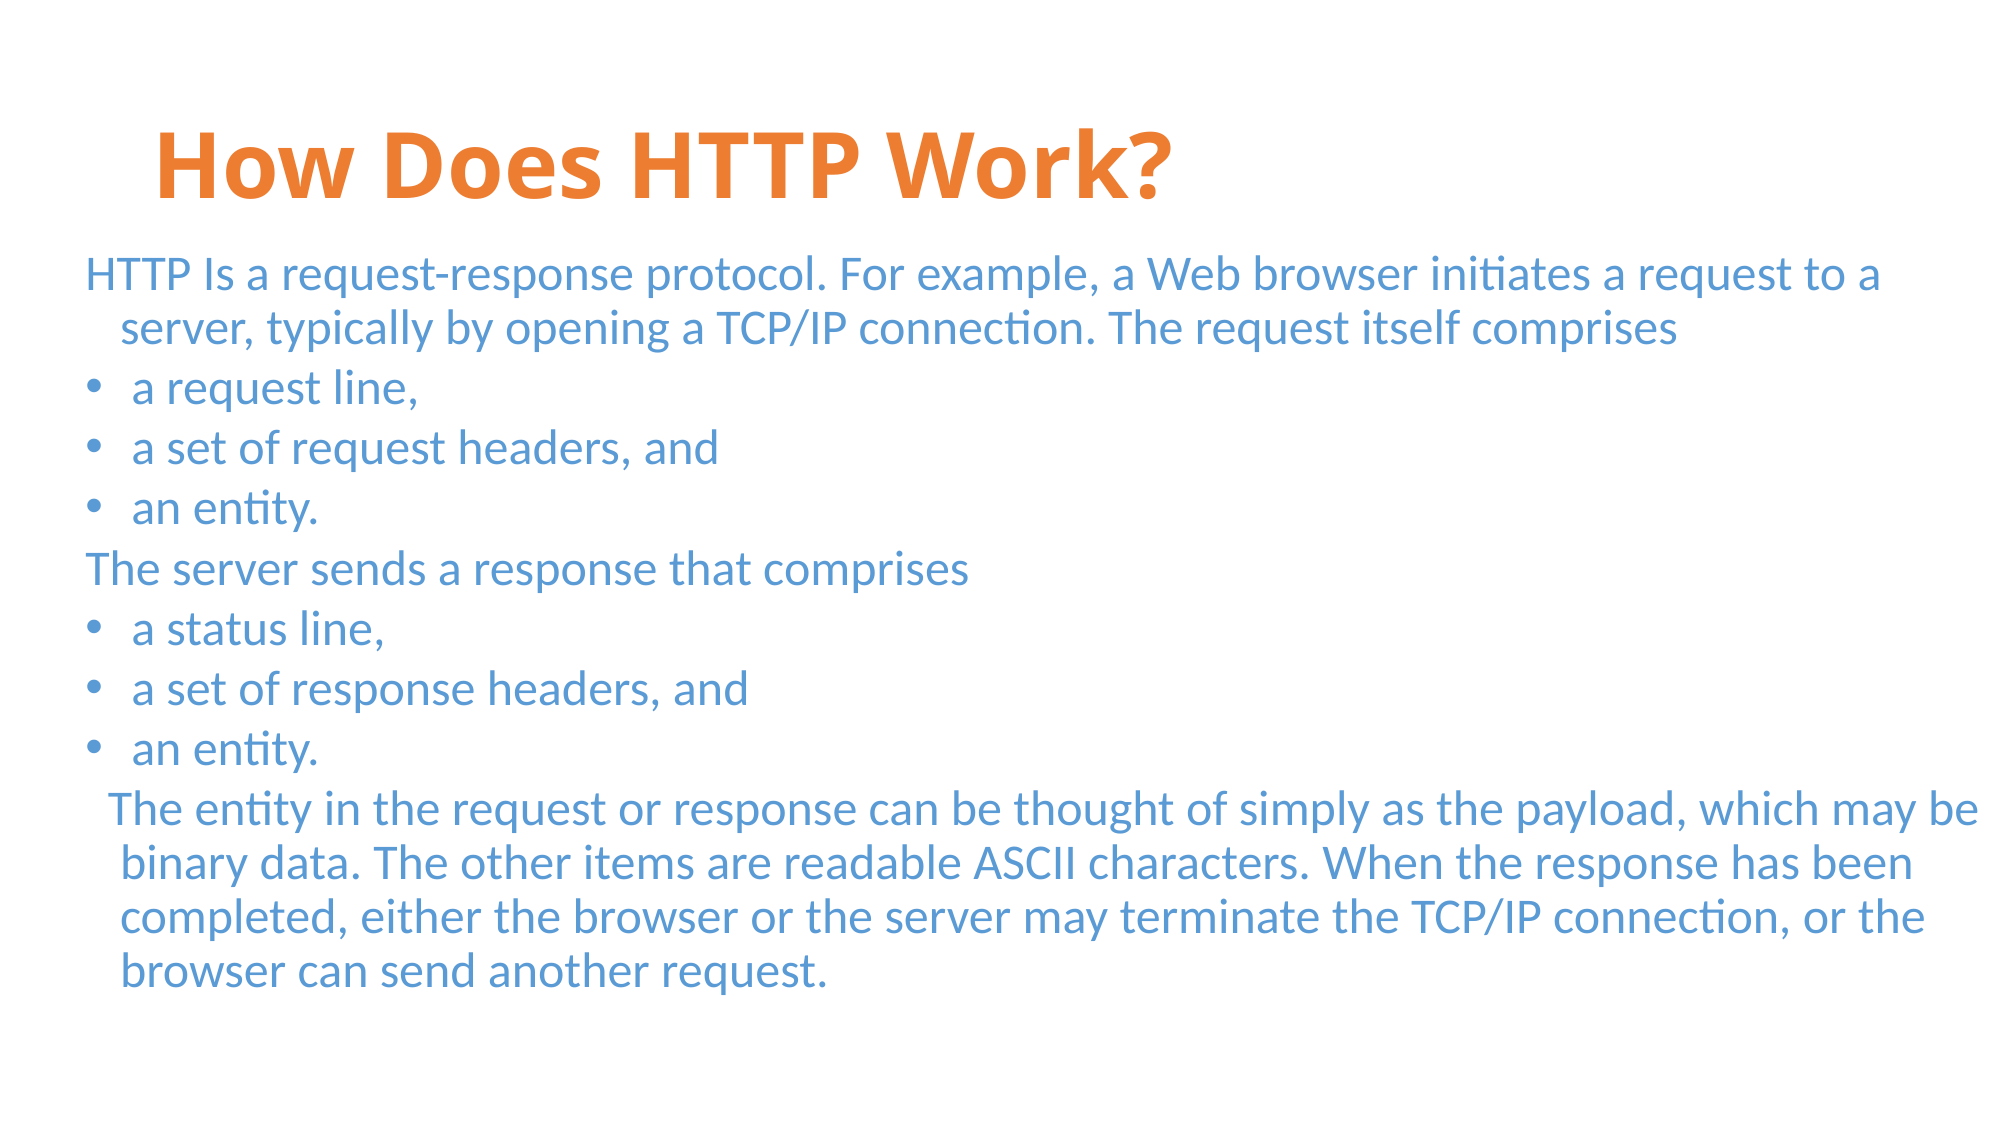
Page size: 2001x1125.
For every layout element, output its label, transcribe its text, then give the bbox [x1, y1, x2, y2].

title How Does HTTP Work? [137, 59, 1863, 212]
list HTTP Is a request-response protocol. For example, a Web browser initiates a request to a server, typically by opening a TCP/IP connection. The request itself comprises a request line, a set of request headers, and an entity. The server sends a response that comprises a status line, a set of response headers, and an entity. The entity in the request or response can be thought of simply as the payload, which may be binary data. The other items are readable ASCII characters. When the response has been completed, either the browser or the server may terminate the TCP/IP connection, or the browser can send another request. [70, 212, 2000, 1025]
